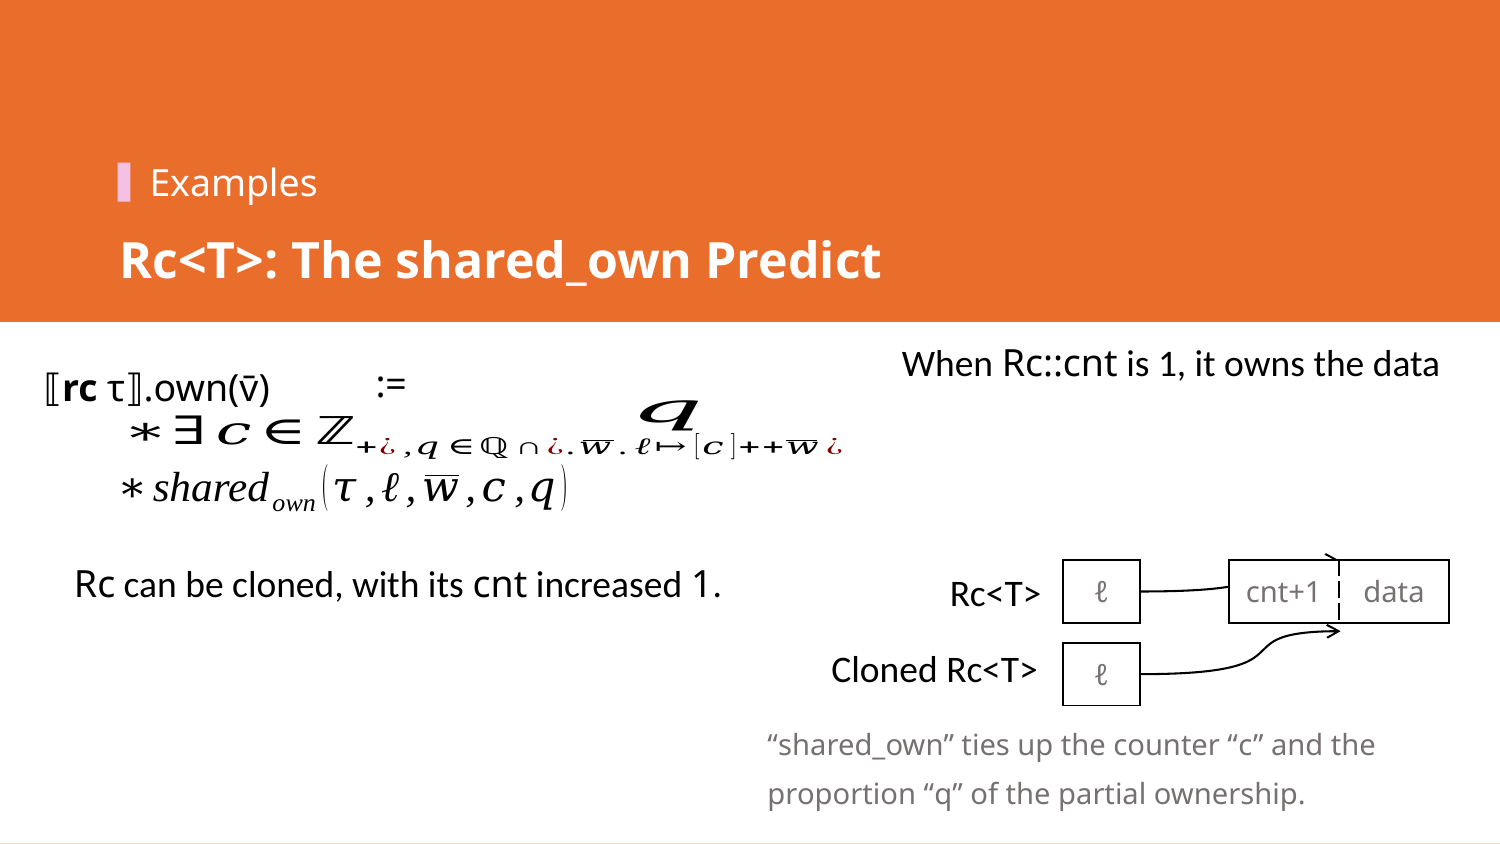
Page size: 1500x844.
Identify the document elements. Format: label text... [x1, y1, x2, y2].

text_box Rc<T> [949, 568, 1042, 614]
text_box Rc<T>: The shared_own Predict [112, 221, 1411, 296]
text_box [123, 386, 844, 462]
text_box “shared_own” ties up the counter “c” and the proportion “q” of the partial ownership. [760, 705, 1443, 818]
text_box [117, 162, 131, 202]
table_header data [1339, 561, 1448, 622]
text_box When Rc::cnt is 1, it owns the data [901, 339, 1441, 385]
table_header ℓ [1064, 644, 1139, 705]
text_box [0, 0, 1500, 322]
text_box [1139, 630, 1341, 675]
text_box Rc can be cloned, with its cnt increased 1. [73, 560, 723, 606]
text_box Cloned Rc<T> [831, 644, 1039, 690]
table_header ℓ [1064, 561, 1139, 622]
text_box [1139, 560, 1340, 592]
table_header cnt+1 [1230, 592, 1339, 622]
text_box [0, 322, 1500, 844]
text_box ⟦rc τ⟧.own(v̄) [43, 355, 271, 410]
text_box Examples [142, 151, 894, 212]
